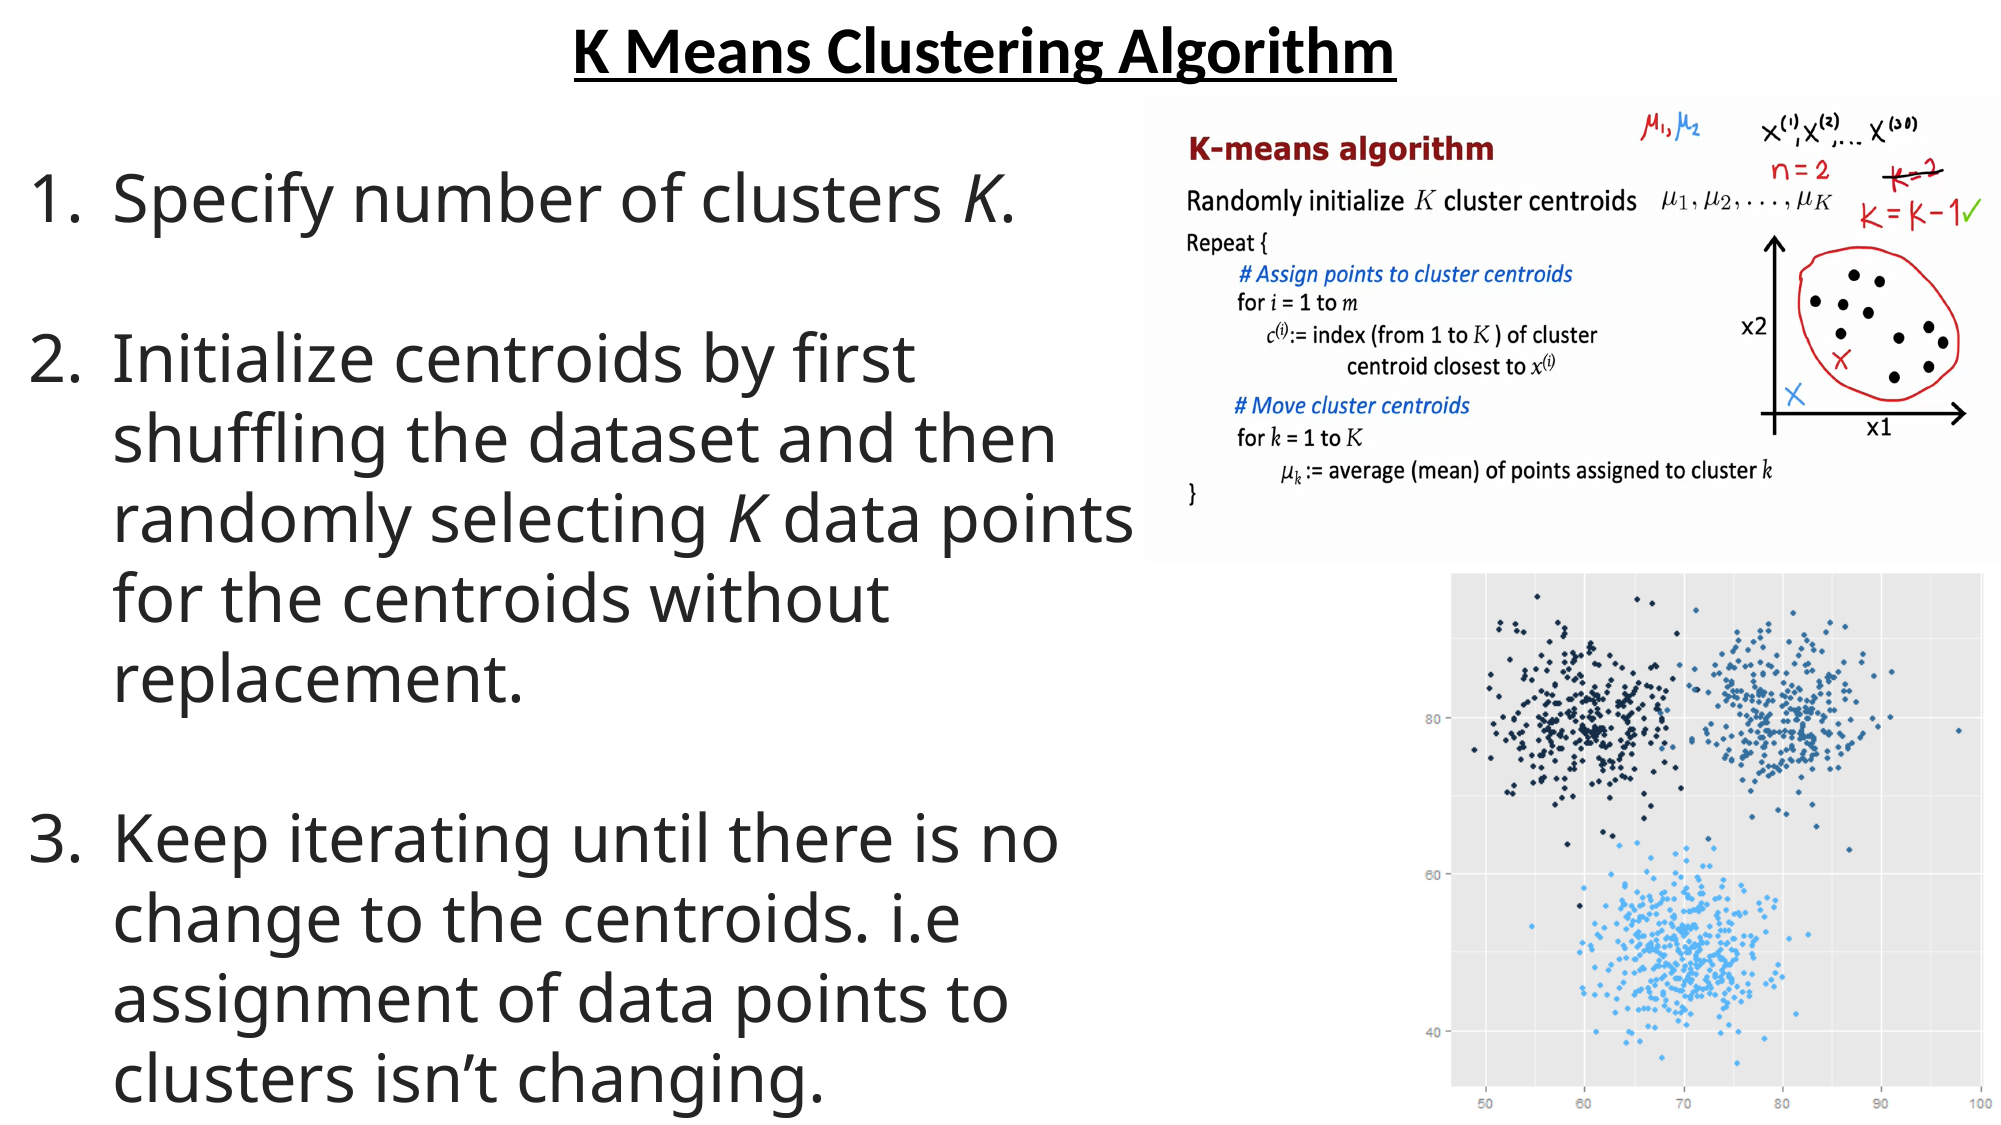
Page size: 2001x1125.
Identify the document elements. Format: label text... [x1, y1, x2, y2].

picture [1413, 564, 2000, 1125]
picture [1144, 95, 2000, 561]
text_box Specify number of clusters K. Initialize centroids by first shuffling the dataset and then randomly selecting K data points for the centroids without replacement. Keep iterating until there is no change to the centroids. i.e assignment of data points to clusters isn’t changing. [13, 148, 1159, 1124]
text_box K Means Clustering Algorithm [558, 0, 1414, 95]
